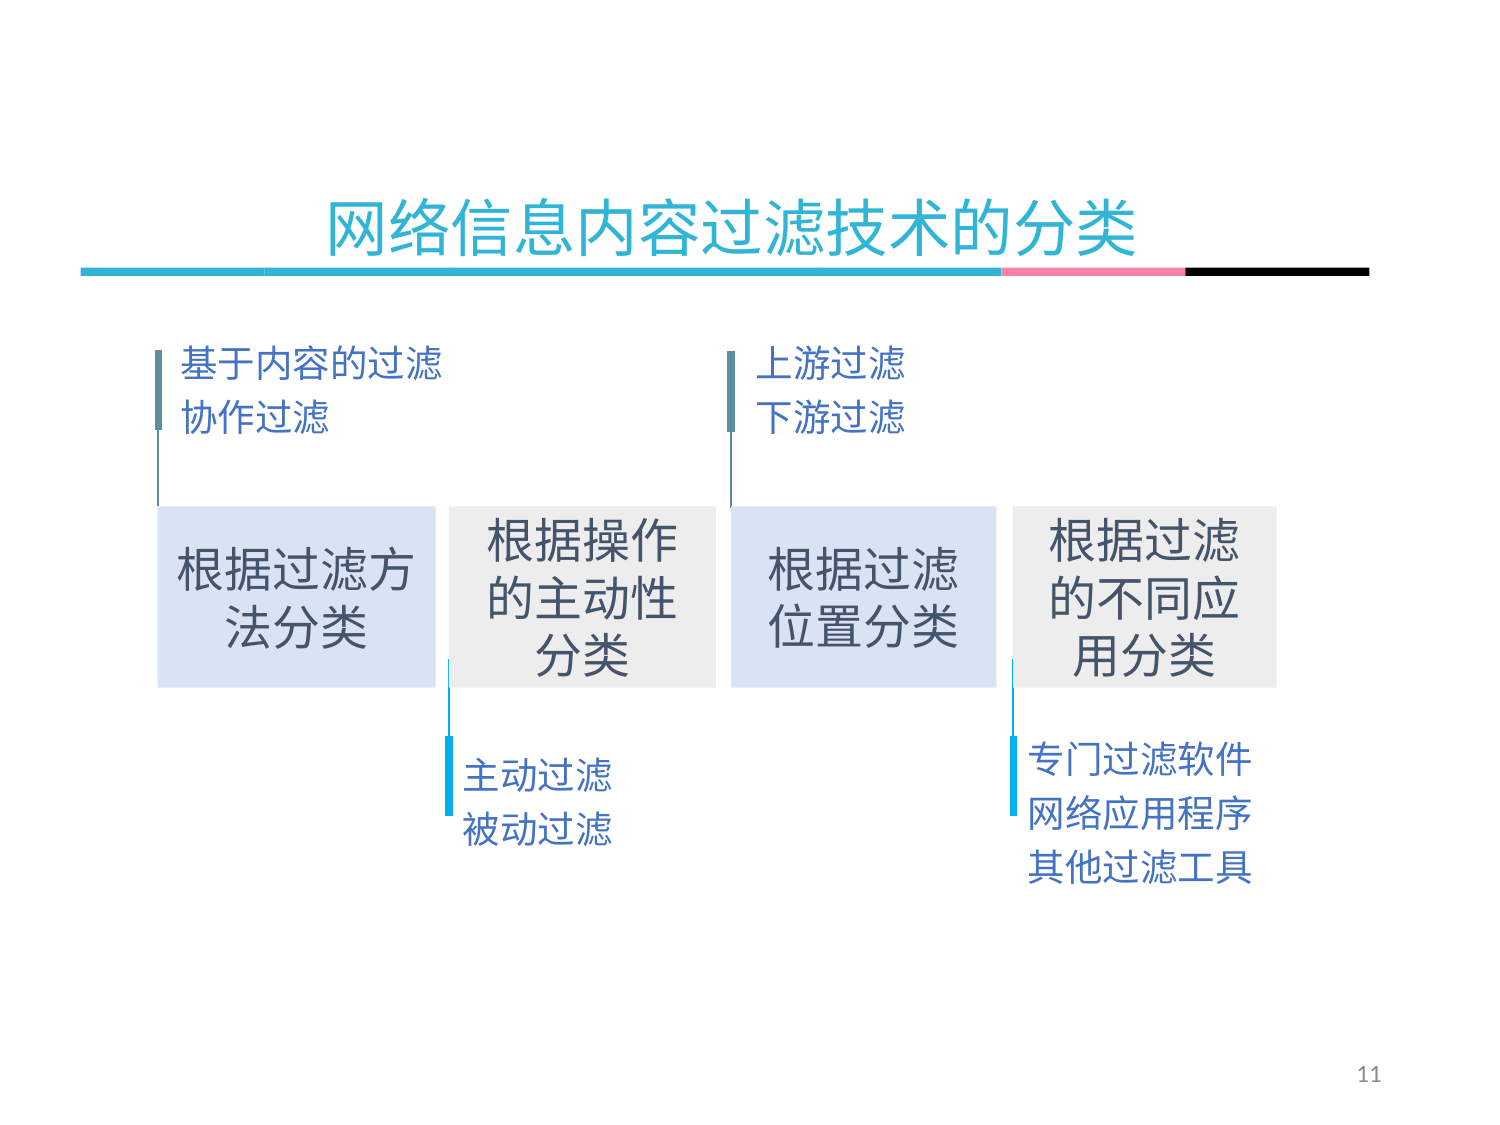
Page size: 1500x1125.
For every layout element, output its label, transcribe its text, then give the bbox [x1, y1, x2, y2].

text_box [80, 267, 1370, 276]
text_box 根据操作的主动性分类 [448, 505, 717, 689]
text_box 根据过滤位置分类 [730, 505, 997, 689]
text_box 根据过滤的不同应用分类 [1012, 505, 1278, 689]
slide_number 11 [1059, 1042, 1397, 1103]
text_box 根据过滤方法分类 [157, 505, 437, 689]
text_box 网络信息内容过滤技术的分类 [310, 181, 1154, 267]
text_box 上游过滤 下游过滤 [741, 324, 1078, 459]
text_box 基于内容的过滤 协作过滤 [165, 324, 491, 459]
text_box 主动过滤 被动过滤 [448, 736, 774, 871]
text_box 专门过滤软件 网络应用程序 其他过滤工具 [1013, 710, 1338, 896]
